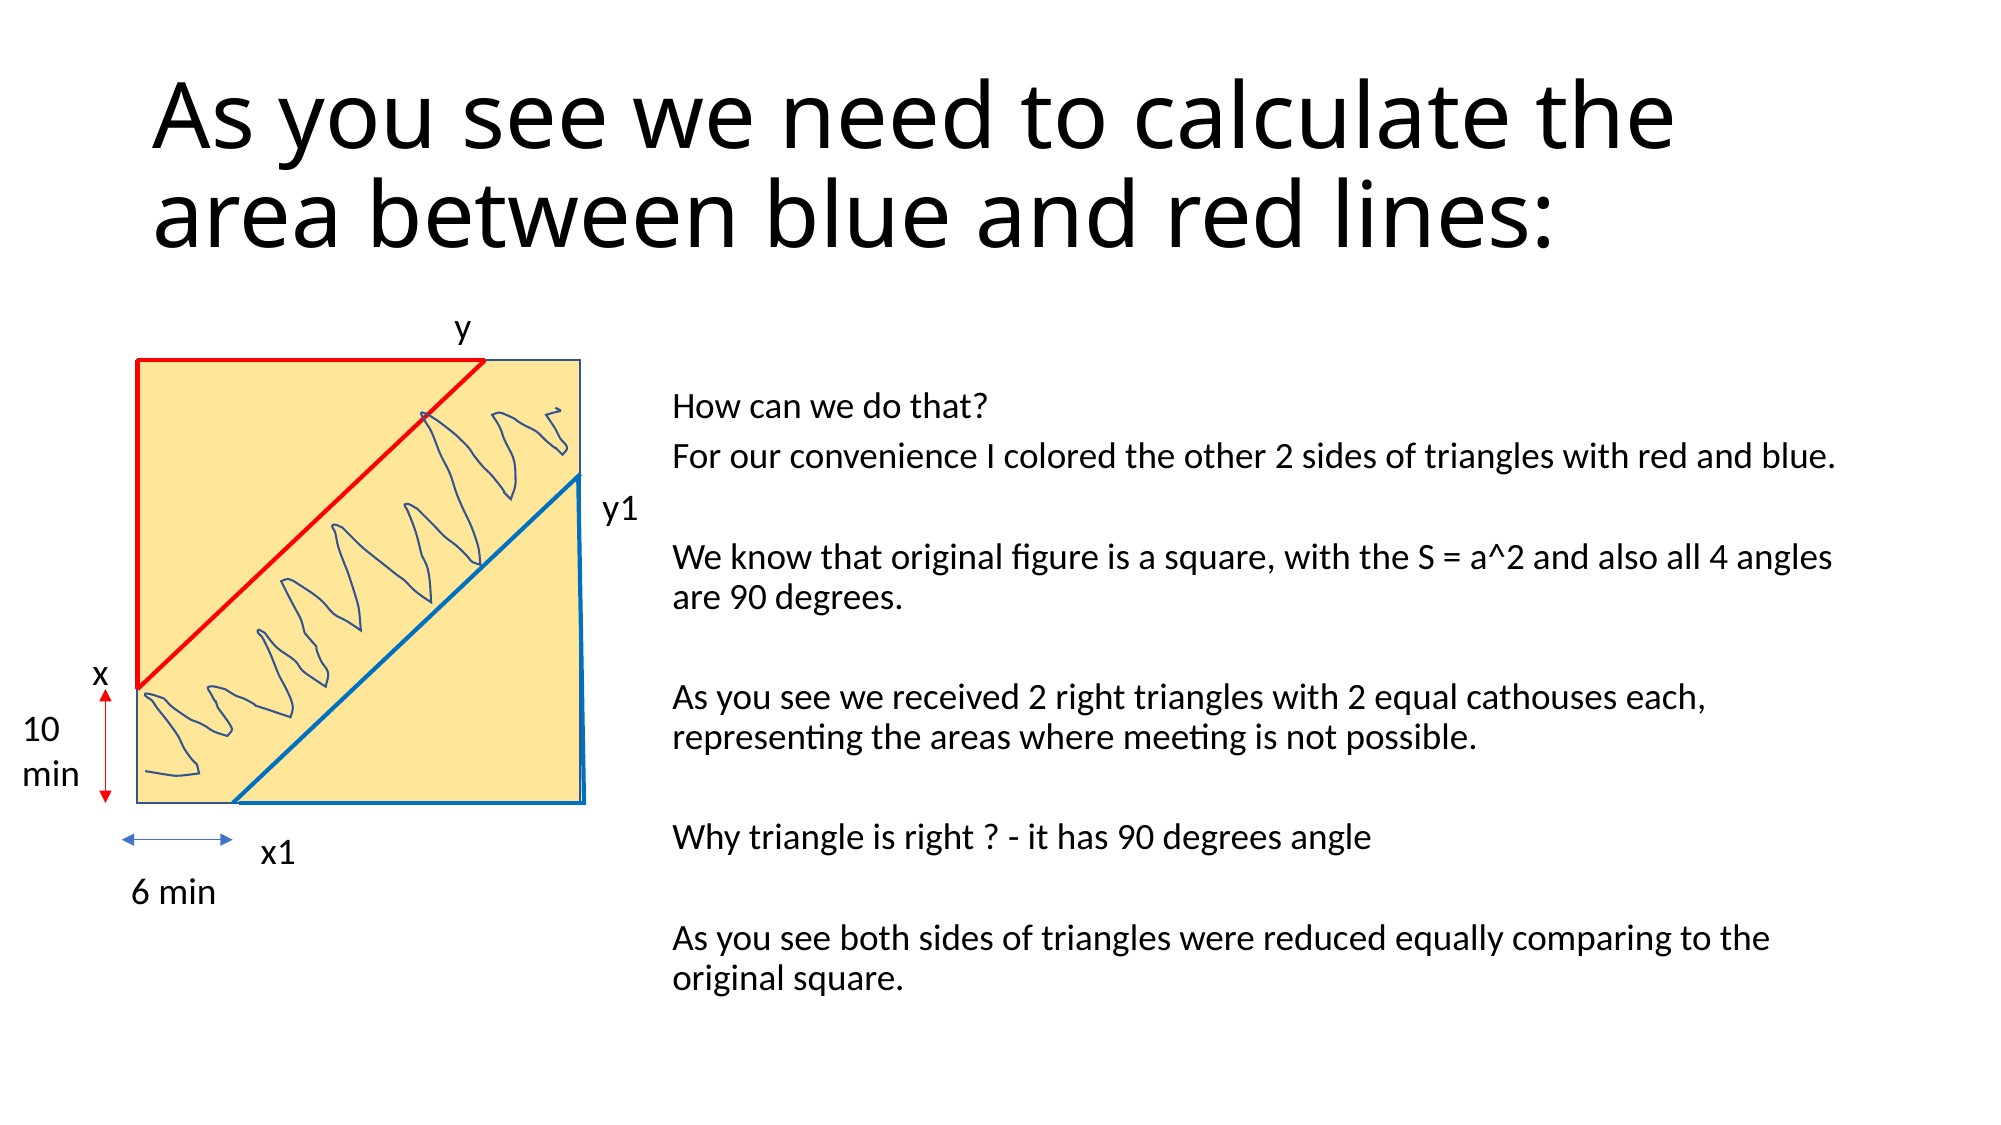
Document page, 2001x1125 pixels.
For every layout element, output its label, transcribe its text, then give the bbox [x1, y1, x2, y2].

text_box [486, 406, 569, 474]
text_box 10 min [106, 701, 112, 802]
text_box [578, 475, 585, 805]
text_box y [439, 295, 487, 355]
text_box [232, 474, 581, 803]
title As you see we need to calculate the area between blue and red lines: [137, 59, 1863, 278]
text_box x1 [245, 820, 311, 880]
list How can we do that? For our convenience I colored the other 2 sides of triangles with red and blue. We know that original figure is a square, with the S = a^2 and also all 4 angles are 90 degrees. As you see we received 2 right triangles with 2 equal cathouses each, representing the areas where meeting is not possible. Why triangle is right ? - it has 90 degrees angle As you see both sides of triangles were reduced equally comparing to the original square. [137, 299, 1899, 1014]
text_box y1 [587, 475, 654, 536]
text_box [138, 361, 486, 689]
text_box [136, 689, 232, 804]
text_box 10 min [7, 696, 105, 802]
text_box [143, 689, 232, 777]
text_box [486, 359, 581, 474]
text_box x [77, 640, 124, 701]
text_box 6 min [115, 859, 239, 920]
